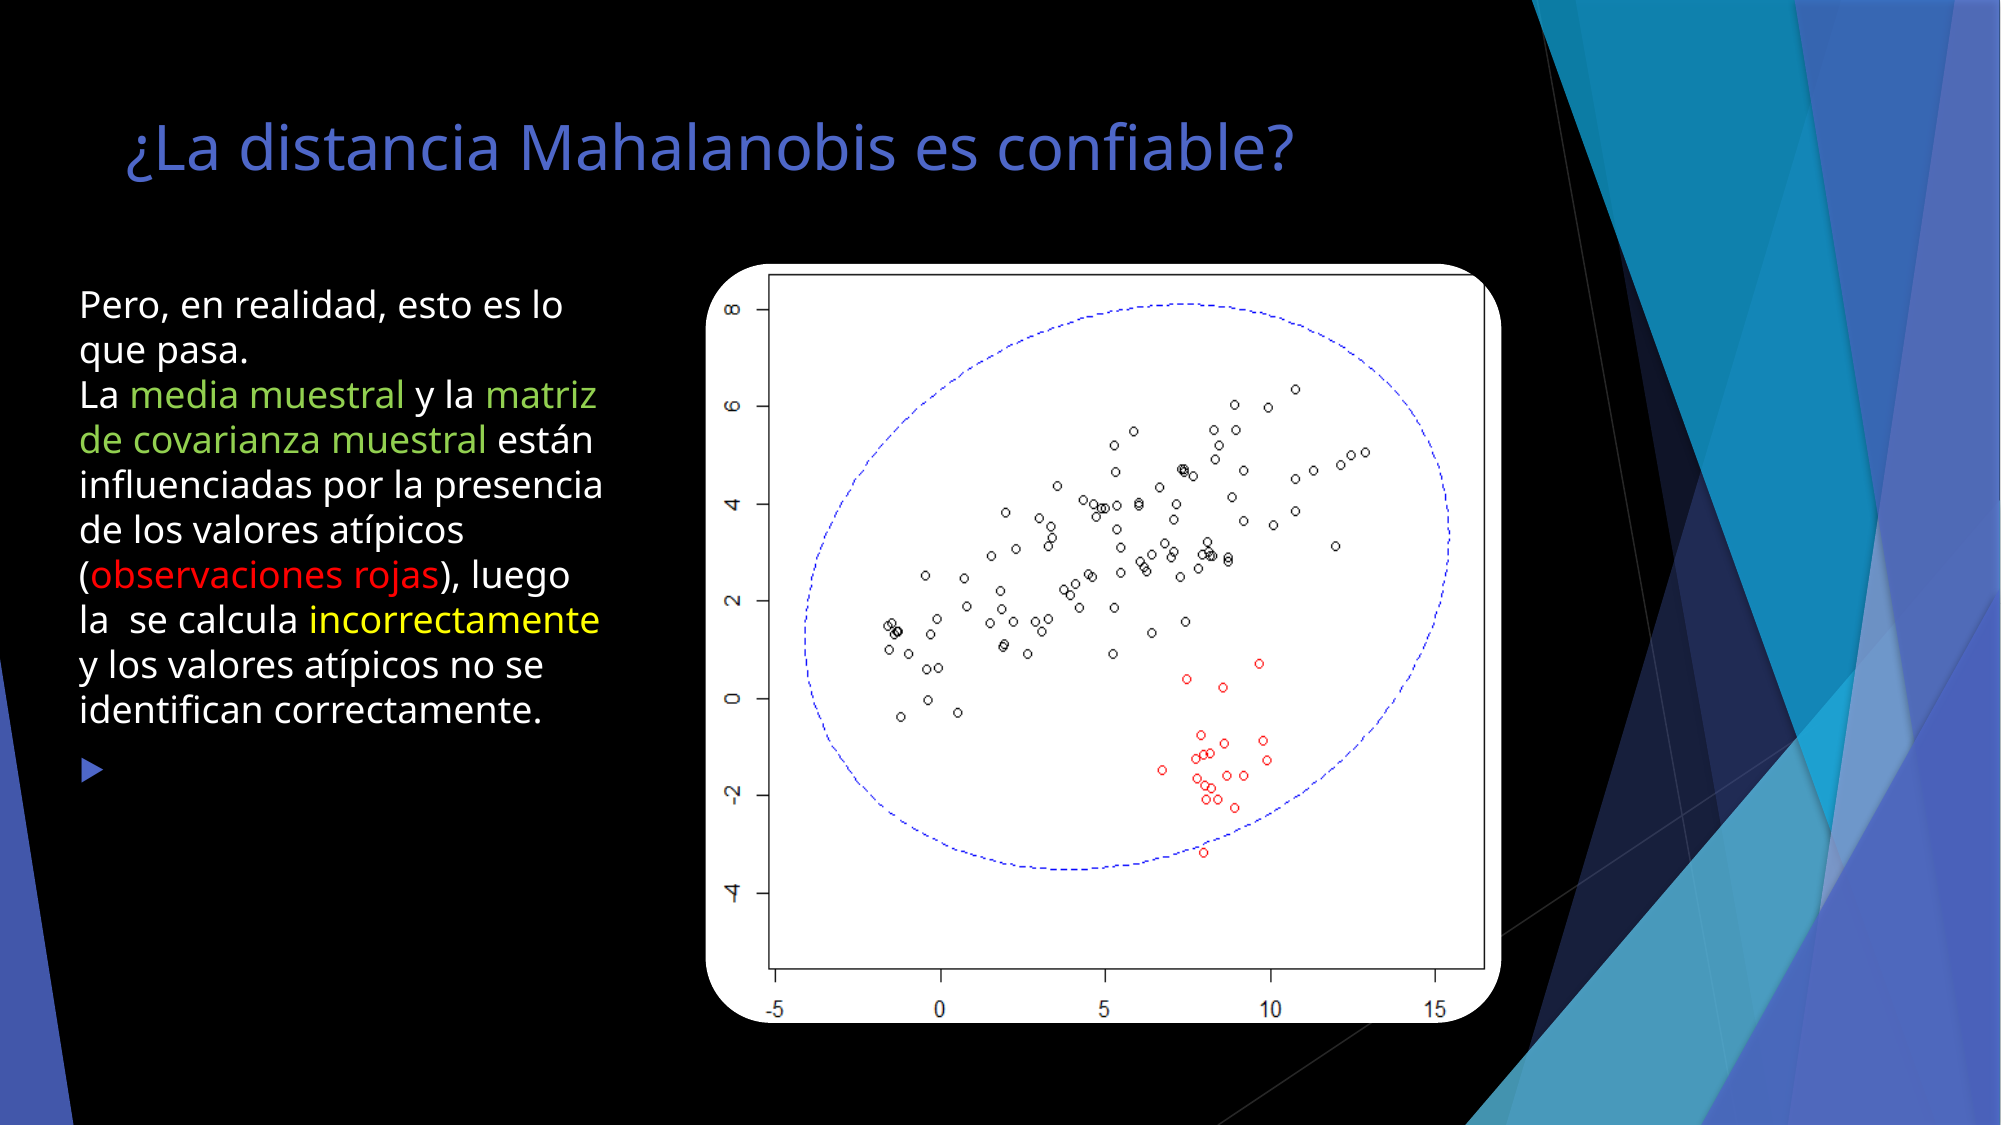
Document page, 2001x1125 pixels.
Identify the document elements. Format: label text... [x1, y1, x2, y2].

picture [705, 263, 1502, 1024]
title ¿La distancia Mahalanobis es confiable? [111, 99, 1522, 243]
